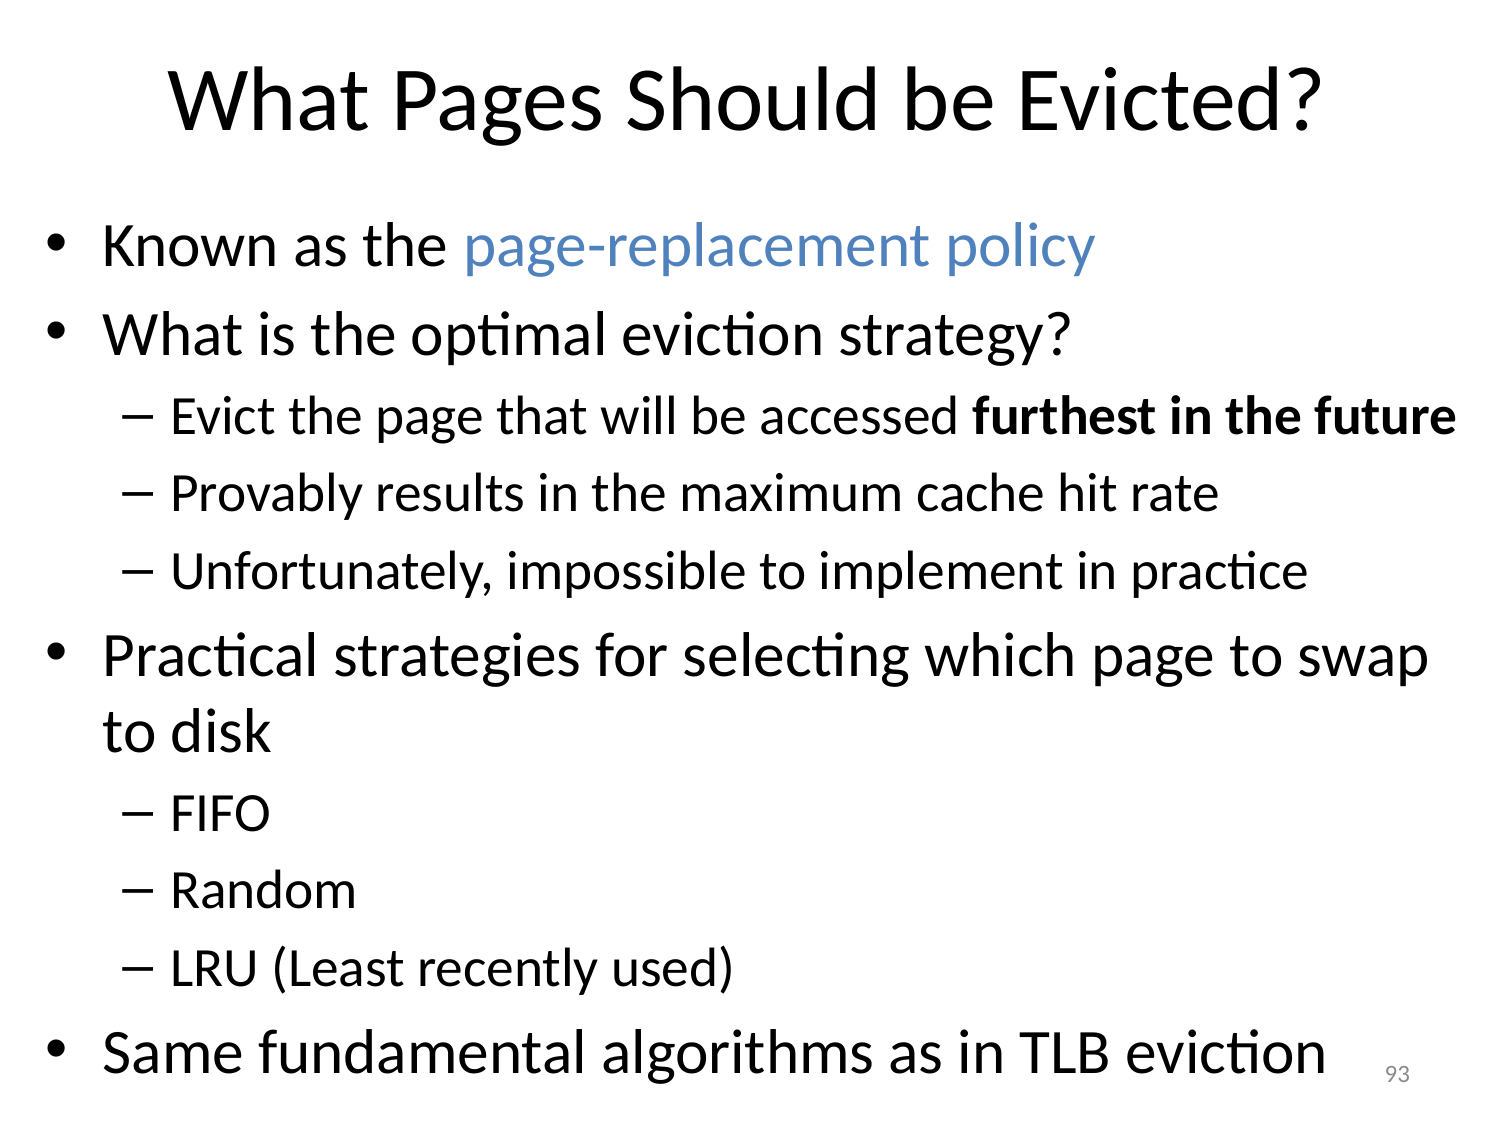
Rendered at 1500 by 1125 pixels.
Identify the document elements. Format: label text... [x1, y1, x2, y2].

title What Pages Should be Evicted? [7, 0, 1488, 188]
slide_number 93 [1074, 1042, 1425, 1103]
list Known as the page-replacement policy What is the optimal eviction strategy? Evict the page that will be accessed furthest in the future Provably results in the maximum cache hit rate Unfortunately, impossible to implement in practice Practical strategies for selecting which page to swap to disk FIFO Random LRU (Least recently used) Same fundamental algorithms as in TLB eviction [30, 195, 1474, 1110]
